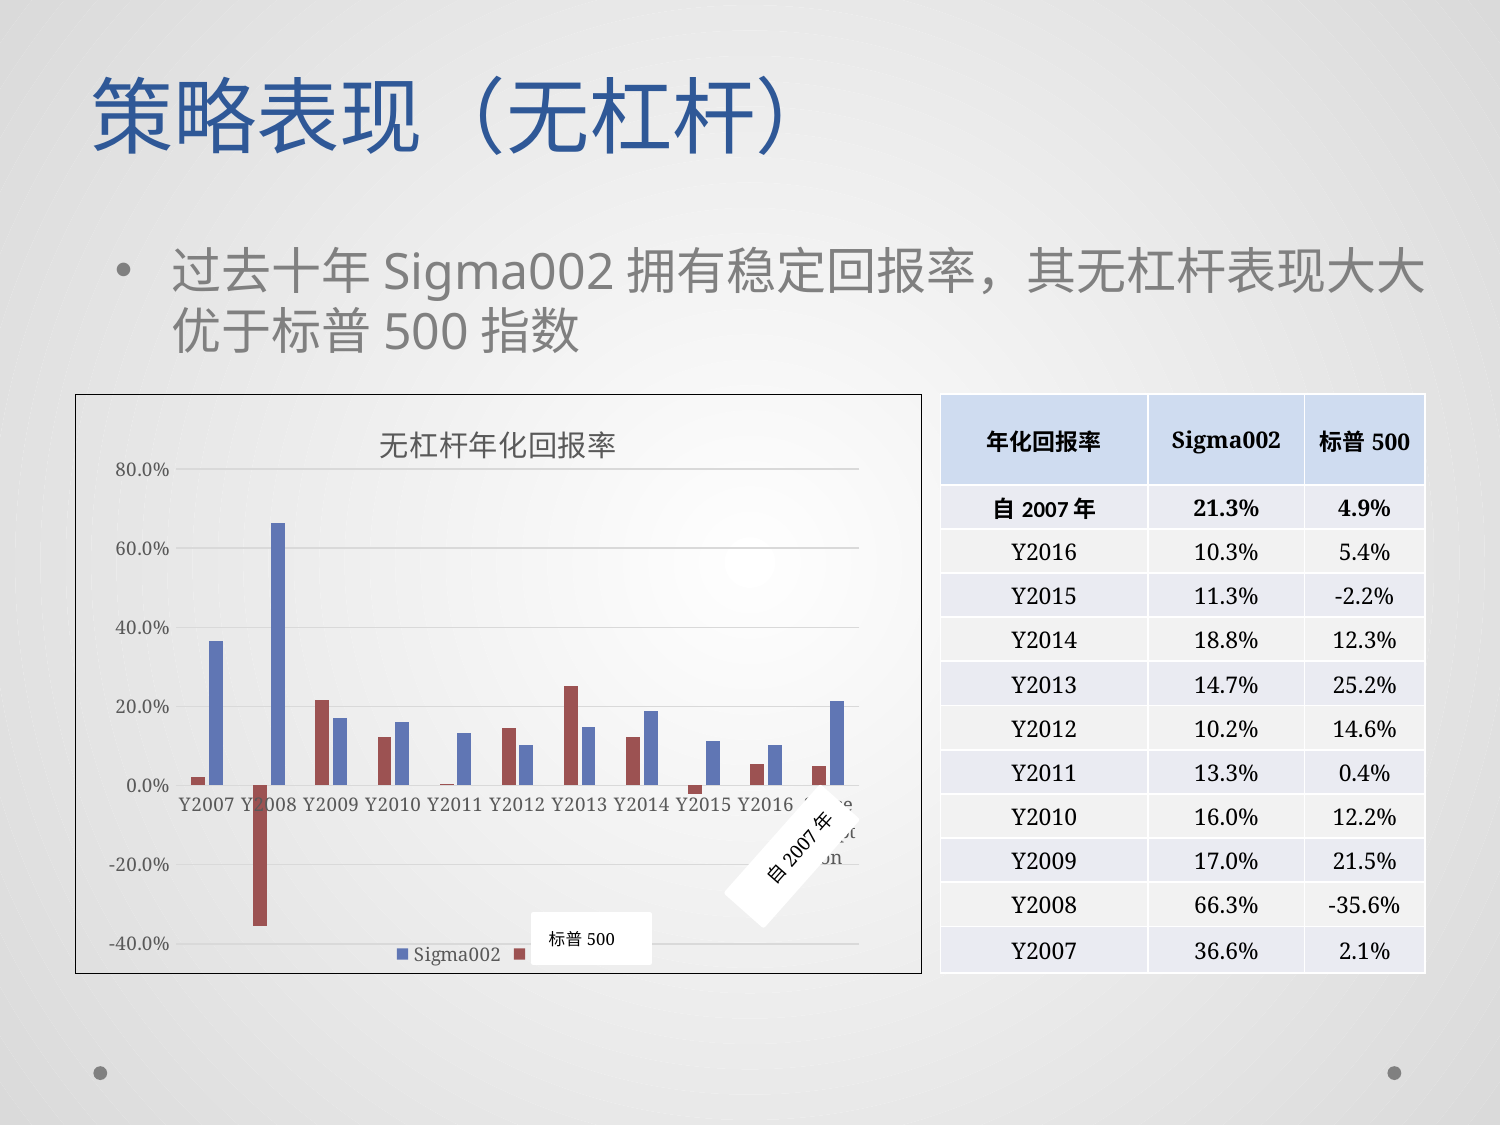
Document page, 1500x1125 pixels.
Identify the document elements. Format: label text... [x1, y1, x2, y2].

table_cell 0.4% [1305, 751, 1424, 793]
table_cell Y2014 [941, 618, 1147, 660]
title 策略表现（无杠杆） [75, 0, 1425, 207]
table_cell 5.4% [1305, 530, 1424, 572]
table_cell 14.6% [1305, 706, 1424, 749]
table_cell 18.8% [1149, 618, 1304, 660]
table_cell Y2010 [941, 795, 1147, 837]
table_cell 12.2% [1305, 795, 1424, 837]
chart [74, 393, 923, 974]
table_cell Y2016 [941, 530, 1147, 572]
table_cell 36.6% [1149, 927, 1304, 972]
table_cell 16.0% [1149, 795, 1304, 837]
table_cell Y2012 [941, 706, 1147, 749]
table_cell Y2007 [941, 927, 1147, 972]
table_cell Y2008 [941, 883, 1147, 926]
table_cell 10.2% [1149, 706, 1304, 749]
table_cell -2.2% [1305, 574, 1424, 616]
table_cell 21.3% [1149, 486, 1304, 528]
text_box 过去十年Sigma002拥有稳定回报率，其无杠杆表现大大优于标普500指数 [99, 232, 1450, 413]
table_cell 10.3% [1149, 530, 1304, 572]
table_cell Y2009 [941, 839, 1147, 881]
table_cell 2.1% [1305, 927, 1424, 972]
table_cell 21.5% [1305, 839, 1424, 881]
table_cell 66.3% [1149, 883, 1304, 926]
table_cell 12.3% [1305, 618, 1424, 660]
table_cell Y2013 [941, 662, 1147, 705]
table_cell 17.0% [1149, 839, 1304, 881]
table_header 标普500 [1305, 413, 1424, 484]
table_cell Y2015 [941, 574, 1147, 616]
table_cell 25.2% [1305, 662, 1424, 705]
table_cell -35.6% [1305, 883, 1424, 926]
table_cell 4.9% [1305, 486, 1424, 528]
table_cell Y2011 [941, 751, 1147, 793]
table_cell 自2007年 [941, 486, 1147, 528]
table_header 年化回报率 [941, 413, 1147, 484]
table_cell 11.3% [1149, 574, 1304, 616]
table_header Sigma002 [1149, 413, 1304, 484]
table_cell 14.7% [1149, 662, 1304, 705]
table_cell 13.3% [1149, 751, 1304, 793]
